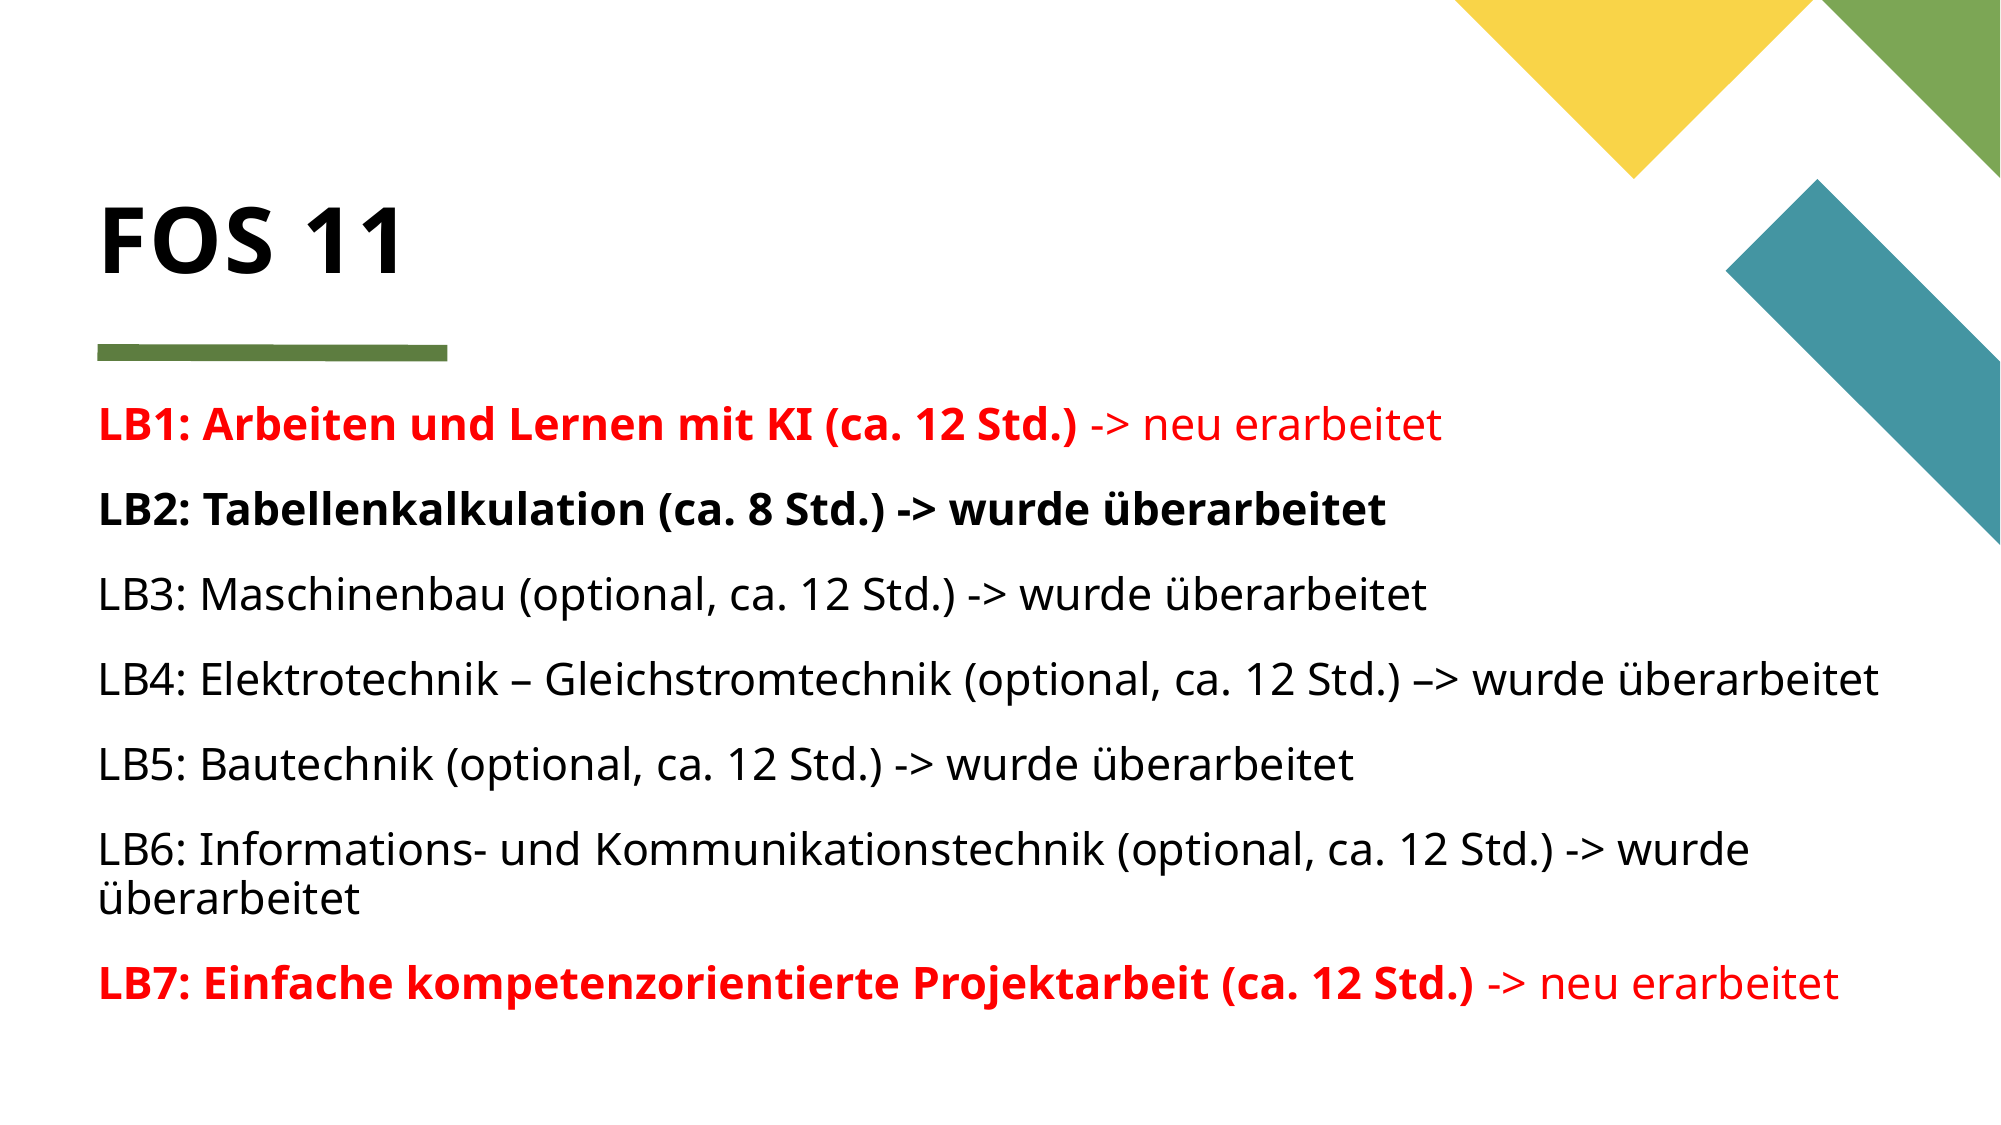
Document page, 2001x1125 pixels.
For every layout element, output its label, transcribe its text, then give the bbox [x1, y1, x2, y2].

list LB1: Arbeiten und Lernen mit KI (ca. 12 Std.) -> neu erarbeitet LB2: Tabellenkalkulation (ca. 8 Std.) -> wurde überarbeitet LB3: Maschinenbau (optional, ca. 12 Std.) -> wurde überarbeitet LB4: Elektrotechnik – Gleichstromtechnik (optional, ca. 12 Std.) –> wurde überarbeitet LB5: Bautechnik (optional, ca. 12 Std.) -> wurde überarbeitet LB6: Informations- und Kommunikationstechnik (optional, ca. 12 Std.) -> wurde überarbeitet LB7: Einfache kompetenzorientierte Projektarbeit (ca. 12 Std.) -> neu erarbeitet [97, 394, 1891, 1030]
title FOS 11 [97, 45, 1702, 291]
